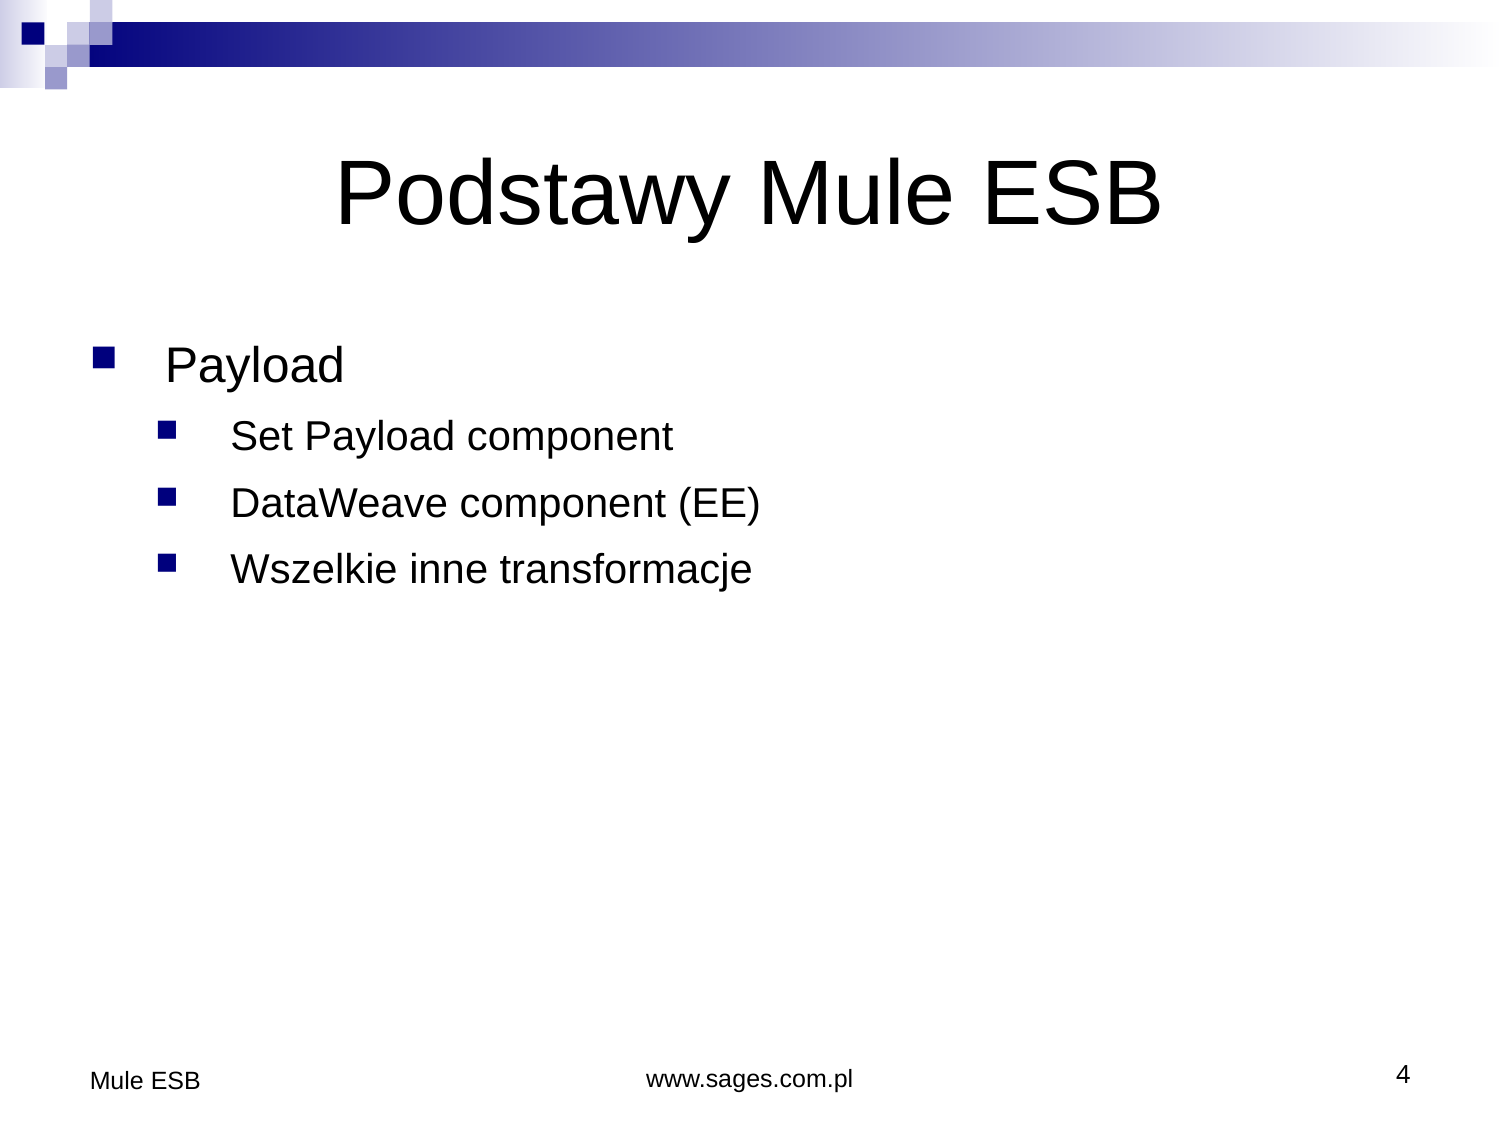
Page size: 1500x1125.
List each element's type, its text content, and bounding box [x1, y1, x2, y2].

text_box www.sages.com.pl [512, 1024, 988, 1100]
text_box Mule ESB [75, 1024, 425, 1103]
text_box Podstawy Mule ESB [74, 74, 1425, 300]
text_box 4 [1074, 1024, 1425, 1100]
text_box Payload Set Payload component DataWeave component (EE) Wszelkie inne transformacje [74, 324, 1425, 963]
